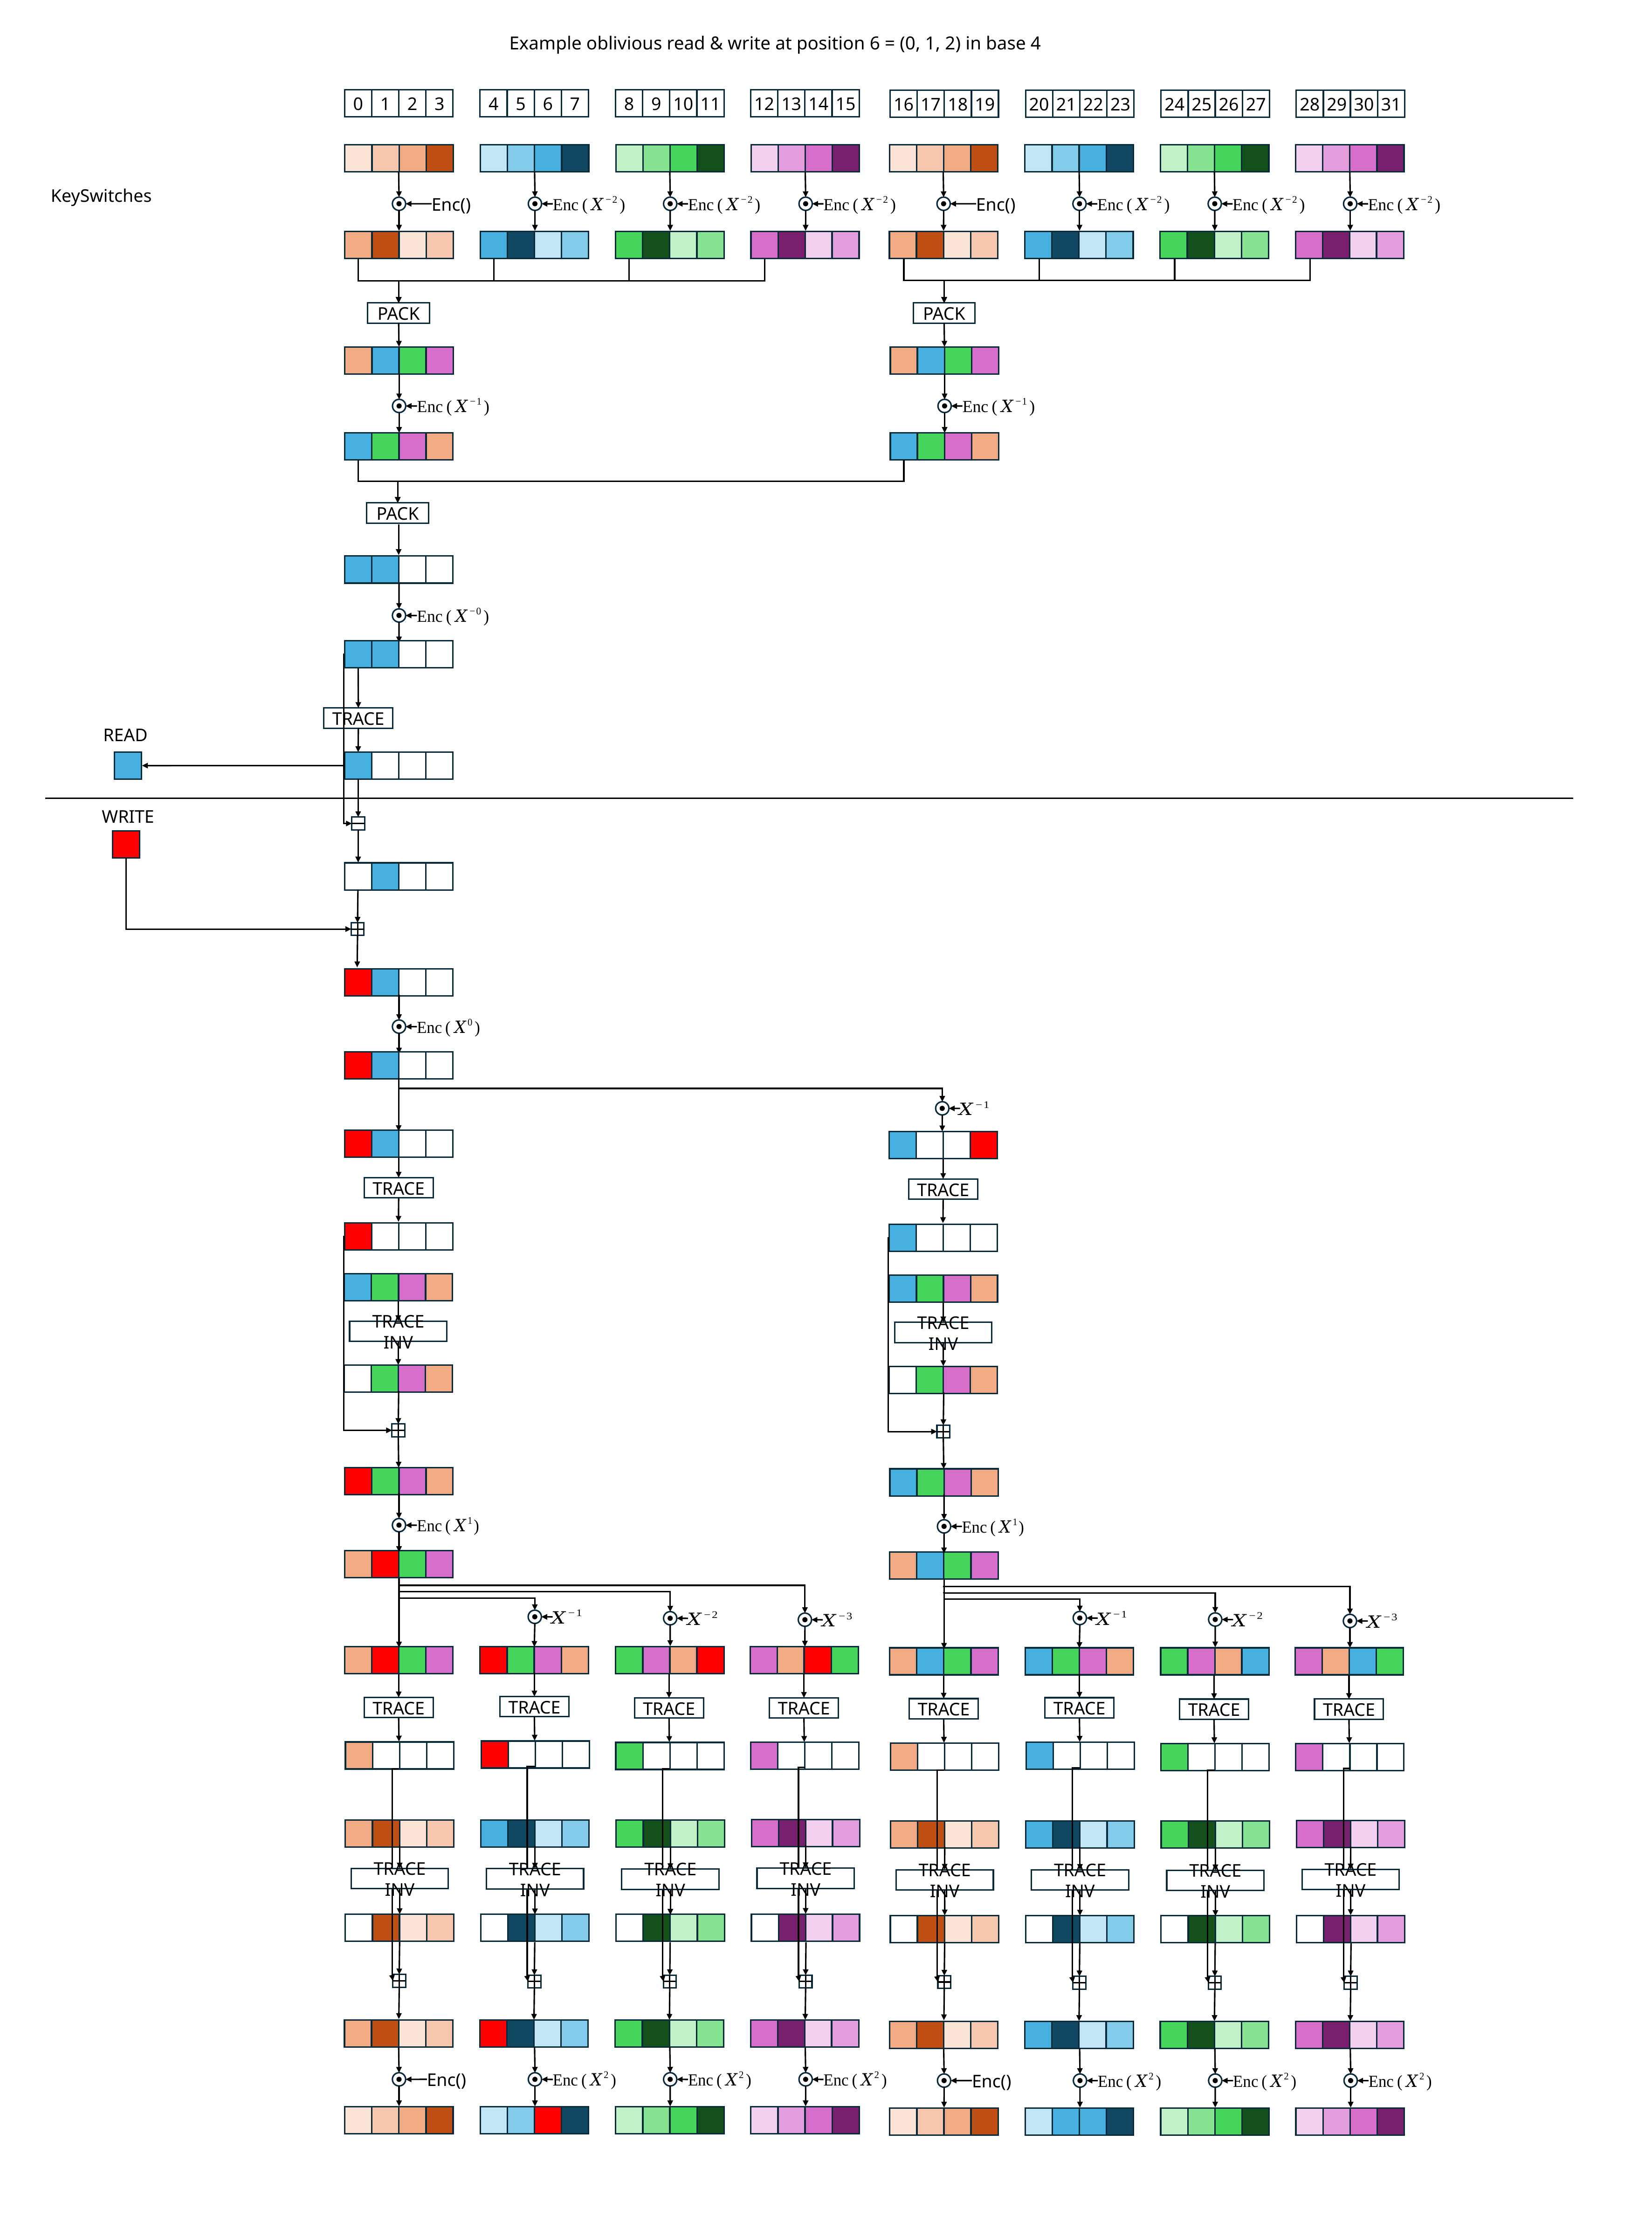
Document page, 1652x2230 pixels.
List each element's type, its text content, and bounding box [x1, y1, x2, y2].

text_box [915, 1131, 943, 1159]
text_box [799, 1913, 806, 1942]
text_box [972, 1742, 999, 1771]
text_box [972, 1468, 999, 1497]
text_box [344, 654, 352, 798]
text_box [1296, 1820, 1323, 1848]
text_box [372, 1913, 392, 1942]
text_box 29 [1322, 89, 1350, 118]
text_box 4 [479, 89, 507, 117]
text_box 3 [425, 89, 454, 117]
text_box [917, 1742, 944, 1771]
text_box [832, 1819, 860, 1847]
text_box [1024, 144, 1051, 172]
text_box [356, 461, 400, 502]
text_box [833, 1741, 860, 1770]
text_box [944, 2021, 970, 2049]
text_box [642, 1913, 662, 1942]
text_box [1242, 1820, 1270, 1849]
text_box [425, 2106, 454, 2134]
text_box WRITE [102, 805, 169, 827]
text_box [480, 2106, 507, 2134]
text_box TRACE [1314, 1698, 1384, 1720]
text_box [799, 1975, 812, 1989]
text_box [356, 260, 401, 301]
text_box [916, 2021, 944, 2049]
text_box [528, 1819, 536, 1848]
text_box [641, 2019, 670, 2048]
text_box [917, 346, 944, 375]
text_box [937, 399, 952, 413]
text_box [398, 1129, 427, 1158]
text_box [669, 2106, 696, 2134]
text_box [1082, 231, 1104, 259]
text_box [1376, 144, 1405, 172]
text_box [371, 862, 398, 891]
text_box [1376, 231, 1404, 259]
text_box TRACE [364, 1177, 434, 1198]
text_box [971, 1820, 999, 1849]
text_box TRACE INV [621, 1868, 720, 1872]
text_box [1081, 1820, 1107, 1849]
text_box TRACE [769, 1697, 839, 1719]
text_box 7 [561, 89, 589, 97]
text_box [1160, 2107, 1187, 2136]
text_box [970, 144, 998, 172]
text_box [1376, 1647, 1404, 1676]
text_box [889, 2021, 916, 2049]
text_box [1216, 1915, 1242, 1943]
text_box [1349, 1647, 1376, 1676]
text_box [392, 1019, 406, 1034]
text_box [696, 2019, 724, 2048]
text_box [528, 2072, 542, 2086]
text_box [1208, 1615, 1222, 1626]
text_box [427, 1129, 454, 1158]
text_box [507, 1819, 526, 1848]
text_box [507, 2106, 534, 2134]
text_box [1025, 1915, 1052, 1943]
text_box TRACE [634, 1697, 704, 1719]
text_box [777, 2106, 805, 2134]
text_box [1106, 2107, 1134, 2136]
text_box [804, 1741, 833, 1770]
text_box [1295, 2021, 1322, 2049]
text_box [778, 231, 806, 259]
text_box [1215, 231, 1241, 259]
text_box [750, 144, 778, 172]
text_box [750, 1913, 778, 1942]
text_box [943, 1274, 971, 1303]
text_box [479, 2019, 506, 2048]
text_box [371, 968, 398, 997]
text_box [1344, 1976, 1357, 1989]
text_box [398, 1364, 426, 1393]
text_box [562, 1646, 589, 1674]
text_box 15 [832, 89, 860, 117]
text_box [778, 1646, 804, 1674]
text_box [1080, 2021, 1106, 2049]
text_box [663, 1975, 677, 1989]
text_box [1187, 1647, 1216, 1676]
text_box [1073, 1915, 1081, 1943]
text_box READ [103, 724, 151, 745]
text_box [1242, 1915, 1270, 1943]
text_box [889, 346, 917, 375]
text_box 23 [1106, 89, 1135, 97]
text_box [1322, 1743, 1349, 1771]
text_box [371, 1467, 398, 1495]
text_box [1159, 231, 1187, 259]
text_box [615, 2106, 642, 2134]
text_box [559, 97, 604, 464]
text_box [344, 1236, 392, 1431]
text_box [1208, 197, 1222, 211]
text_box PACK [366, 502, 429, 524]
text_box [615, 144, 642, 172]
text_box [971, 2107, 999, 2136]
text_box [943, 1468, 972, 1497]
text_box [944, 346, 971, 375]
text_box [943, 1366, 971, 1394]
text_box [917, 1820, 936, 1849]
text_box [1208, 1976, 1222, 1989]
text_box [1187, 144, 1214, 172]
text_box [371, 1550, 398, 1578]
text_box [425, 1646, 454, 1674]
text_box [534, 2106, 561, 2134]
text_box [371, 640, 398, 668]
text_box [424, 233, 469, 329]
text_box [1351, 1915, 1377, 1943]
text_box [806, 1819, 832, 1847]
text_box TRACE INV [1166, 1880, 1265, 1891]
text_box [1294, 1647, 1323, 1676]
text_box [972, 432, 999, 461]
text_box 30 [1350, 89, 1377, 118]
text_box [1105, 1872, 1318, 1880]
text_box [1241, 144, 1270, 172]
text_box [804, 1646, 831, 1674]
text_box [750, 1741, 777, 1770]
text_box [663, 1913, 671, 1942]
text_box [669, 1741, 698, 1770]
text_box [560, 1872, 773, 1879]
text_box [971, 1915, 999, 1943]
text_box [890, 1742, 917, 1771]
text_box [642, 1741, 669, 1770]
text_box [427, 1741, 454, 1770]
text_box [400, 1913, 426, 1942]
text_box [392, 1974, 406, 1988]
text_box [506, 1646, 534, 1674]
text_box [561, 1913, 590, 1942]
text_box [508, 1740, 535, 1769]
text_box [351, 922, 365, 936]
text_box [507, 1913, 526, 1942]
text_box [1073, 1976, 1086, 1989]
text_box [427, 862, 454, 891]
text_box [392, 1518, 406, 1532]
text_box [1208, 1820, 1216, 1849]
text_box [371, 1646, 398, 1674]
text_box [888, 1131, 915, 1159]
text_box [971, 1224, 998, 1252]
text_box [695, 1871, 909, 1878]
text_box TRACE [1044, 1697, 1115, 1719]
text_box [1025, 1647, 1052, 1676]
text_box [615, 1646, 642, 1674]
text_box [398, 2106, 425, 2134]
text_box [615, 1741, 642, 1770]
text_box [1377, 1915, 1405, 1943]
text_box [1343, 1614, 1357, 1628]
text_box [751, 1819, 778, 1847]
text_box [1214, 2107, 1241, 2136]
text_box [535, 1740, 563, 1769]
text_box [832, 2106, 860, 2134]
text_box [614, 2019, 641, 2048]
text_box [344, 862, 371, 891]
text_box [917, 432, 944, 461]
text_box [945, 1820, 971, 1849]
text_box [916, 1551, 943, 1580]
text_box [1160, 144, 1187, 172]
text_box [427, 555, 454, 584]
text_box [528, 1614, 542, 1624]
text_box TRACE [364, 1697, 434, 1718]
text_box 0 [344, 89, 371, 117]
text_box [537, 197, 542, 211]
text_box [750, 231, 778, 259]
text_box [371, 1129, 398, 1158]
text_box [937, 1519, 951, 1534]
text_box [642, 2106, 669, 2134]
text_box [344, 2019, 371, 2048]
text_box TRACE [908, 1178, 978, 1200]
text_box [806, 1913, 832, 1942]
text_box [392, 1424, 405, 1437]
text_box [1241, 2107, 1270, 2136]
text_box [1187, 231, 1215, 259]
text_box [1024, 2021, 1051, 2049]
text_box 6 [534, 89, 561, 117]
text_box [890, 1820, 917, 1849]
text_box TRACE INV [1031, 1879, 1129, 1891]
text_box TRACE INV [486, 1878, 585, 1890]
text_box [698, 1741, 725, 1770]
text_box [344, 346, 371, 375]
text_box [372, 1819, 392, 1848]
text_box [1073, 1615, 1087, 1625]
text_box [1080, 1741, 1108, 1770]
text_box [799, 1819, 806, 1847]
text_box [1187, 2021, 1215, 2049]
text_box [937, 1366, 943, 1394]
text_box [425, 1550, 454, 1578]
text_box [114, 751, 142, 780]
text_box [344, 1051, 371, 1080]
text_box [344, 1646, 371, 1674]
text_box [1216, 1647, 1241, 1676]
text_box [663, 1819, 671, 1848]
text_box [671, 1819, 697, 1848]
text_box [534, 1646, 562, 1674]
text_box [750, 1646, 778, 1674]
text_box [750, 2106, 777, 2134]
text_box [371, 555, 398, 584]
text_box [916, 144, 943, 172]
text_box [1241, 231, 1269, 259]
text_box TRACE INV [392, 1321, 447, 1342]
text_box 25 [1187, 89, 1214, 118]
text_box [831, 231, 860, 259]
text_box [697, 1819, 725, 1848]
text_box 28 [1295, 89, 1322, 118]
text_box [344, 1913, 372, 1942]
text_box [1241, 1647, 1270, 1676]
text_box [561, 1819, 590, 1848]
text_box TRACE INV [895, 1869, 994, 1872]
text_box [398, 1467, 427, 1495]
text_box [1026, 1741, 1053, 1770]
text_box [1214, 144, 1241, 172]
text_box [393, 1819, 400, 1848]
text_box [1082, 197, 1087, 211]
text_box [1051, 144, 1078, 165]
text_box [945, 1915, 971, 1943]
text_box [915, 1224, 943, 1252]
text_box [1344, 1820, 1351, 1848]
text_box [426, 1364, 453, 1393]
text_box [778, 144, 805, 172]
text_box [427, 1222, 454, 1251]
text_box 5 [507, 89, 534, 117]
text_box [1322, 2021, 1350, 2049]
text_box [971, 346, 999, 375]
text_box [1322, 2107, 1349, 2136]
text_box [392, 1273, 398, 1301]
text_box 12 [750, 89, 777, 117]
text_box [392, 2072, 406, 2086]
text_box [642, 144, 669, 172]
text_box TRACE [1179, 1698, 1249, 1720]
text_box [426, 1913, 454, 1942]
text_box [424, 1870, 640, 1878]
text_box [671, 1913, 697, 1942]
text_box TRACE [499, 1696, 570, 1717]
text_box PACK [913, 302, 969, 324]
text_box [1323, 1915, 1343, 1943]
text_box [1208, 2073, 1222, 2088]
text_box [943, 144, 970, 172]
text_box [937, 1274, 943, 1303]
text_box [344, 1819, 372, 1848]
text_box [535, 2019, 560, 2048]
text_box [344, 640, 371, 668]
text_box [831, 1646, 859, 1674]
text_box 2 [398, 89, 425, 117]
text_box [1160, 1743, 1187, 1771]
text_box [1106, 2021, 1134, 2049]
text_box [351, 817, 365, 830]
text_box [289, 1872, 424, 1878]
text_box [935, 1101, 950, 1115]
text_box [427, 1467, 454, 1495]
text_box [798, 197, 813, 211]
text_box [1024, 231, 1037, 259]
text_box 20 [1025, 89, 1052, 118]
text_box [750, 2019, 777, 2048]
text_box 18 [943, 89, 971, 118]
text_box [805, 2019, 831, 2048]
text_box [889, 1468, 916, 1497]
text_box [393, 1913, 400, 1942]
text_box [1351, 1820, 1377, 1848]
text_box [1052, 1915, 1072, 1943]
text_box [352, 751, 371, 780]
text_box [1160, 1647, 1187, 1676]
text_box 26 [1214, 89, 1242, 118]
text_box [398, 1646, 425, 1674]
text_box [1051, 2021, 1080, 2049]
text_box [642, 1819, 662, 1848]
text_box TRACE INV [1301, 1879, 1400, 1890]
text_box PACK [367, 302, 424, 324]
text_box [778, 1819, 798, 1847]
text_box [561, 2106, 589, 2134]
text_box [1295, 231, 1322, 259]
text_box [642, 1646, 671, 1674]
text_box TRACE INV [1031, 1869, 1129, 1872]
text_box [669, 144, 696, 172]
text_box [398, 1585, 805, 1614]
text_box [506, 2019, 535, 2048]
text_box [943, 1224, 971, 1252]
text_box [371, 751, 398, 780]
text_box [1160, 1915, 1188, 1943]
text_box [398, 640, 427, 668]
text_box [629, 228, 673, 735]
text_box [916, 1647, 943, 1676]
text_box [1159, 2021, 1187, 2049]
text_box [427, 432, 454, 461]
text_box [1106, 1915, 1135, 1943]
text_box TRACE INV [1301, 1869, 1400, 1872]
text_box [400, 231, 426, 259]
text_box [1323, 1820, 1343, 1848]
text_box [399, 144, 426, 172]
text_box [1344, 1915, 1351, 1943]
text_box [916, 231, 944, 259]
text_box [1241, 2021, 1269, 2049]
text_box [1107, 1820, 1135, 1849]
text_box [970, 231, 998, 233]
text_box 31 [1377, 89, 1405, 118]
text_box [528, 1913, 536, 1942]
text_box [480, 1819, 507, 1848]
text_box [938, 1915, 945, 1943]
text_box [798, 2072, 813, 2086]
text_box TRACE INV [621, 1879, 720, 1890]
text_box [560, 2019, 589, 2048]
text_box [1350, 231, 1376, 259]
text_box 21 [1052, 89, 1079, 118]
text_box 27 [1242, 89, 1270, 118]
text_box [917, 1915, 936, 1943]
text_box [479, 1646, 506, 1674]
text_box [663, 2072, 677, 2086]
text_box [398, 555, 427, 584]
text_box [943, 1131, 971, 1159]
text_box [427, 1051, 454, 1080]
text_box [944, 432, 972, 461]
text_box [398, 751, 427, 780]
text_box [1187, 1743, 1214, 1771]
text_box [1052, 1820, 1072, 1849]
text_box [670, 2019, 696, 2048]
text_box [371, 2019, 399, 2048]
text_box [916, 2107, 943, 2136]
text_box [943, 1586, 1350, 1615]
text_box [344, 231, 371, 259]
text_box [398, 1051, 427, 1080]
text_box [344, 2106, 371, 2134]
text_box [943, 2107, 971, 2136]
text_box [805, 2106, 832, 2134]
text_box [615, 1913, 642, 1942]
text_box [1376, 2021, 1404, 2049]
text_box [943, 1647, 970, 1676]
text_box [615, 1819, 642, 1848]
text_box [371, 231, 400, 259]
text_box [1160, 1820, 1188, 1849]
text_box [398, 1088, 943, 1102]
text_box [344, 799, 352, 824]
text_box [888, 1237, 937, 1432]
text_box [399, 2019, 425, 2048]
text_box [1377, 2107, 1405, 2136]
text_box 13 [777, 89, 804, 117]
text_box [491, 165, 537, 396]
text_box [481, 1740, 508, 1769]
text_box [1378, 1743, 1404, 1771]
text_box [902, 260, 947, 301]
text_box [1073, 2073, 1087, 2088]
text_box [1216, 1820, 1242, 1849]
text_box [938, 1820, 945, 1849]
text_box [832, 1913, 860, 1942]
text_box [1081, 1915, 1106, 1943]
text_box [1350, 2021, 1376, 2049]
text_box [889, 144, 916, 172]
text_box [536, 1819, 561, 1848]
text_box [1295, 144, 1322, 172]
text_box [426, 346, 454, 375]
text_box TRACE INV [1166, 1870, 1265, 1872]
text_box [832, 144, 860, 172]
text_box 14 [804, 89, 832, 117]
text_box 22 [1079, 89, 1106, 118]
text_box [1296, 1915, 1323, 1943]
text_box [696, 144, 725, 172]
text_box [971, 1274, 998, 1303]
text_box [888, 1224, 915, 1237]
text_box [426, 144, 454, 172]
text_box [936, 197, 950, 211]
text_box [696, 1646, 725, 1674]
text_box [344, 1467, 371, 1495]
text_box [398, 346, 426, 375]
text_box 19 [971, 89, 999, 118]
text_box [937, 1975, 951, 1989]
text_box [398, 1222, 427, 1251]
text_box [372, 144, 399, 172]
text_box [696, 2106, 725, 2134]
text_box [970, 2021, 998, 2049]
text_box [889, 432, 917, 461]
text_box [344, 1550, 371, 1578]
text_box [1053, 1741, 1080, 1770]
text_box [970, 1647, 999, 1676]
text_box [806, 231, 831, 259]
text_box [673, 231, 696, 259]
text_box [480, 1913, 507, 1942]
text_box [537, 231, 559, 259]
text_box [371, 432, 398, 461]
text_box [805, 144, 832, 172]
text_box [398, 862, 427, 891]
text_box [371, 346, 398, 375]
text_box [969, 233, 1014, 329]
text_box [1322, 144, 1349, 172]
text_box [777, 1741, 804, 1770]
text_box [203, 781, 275, 798]
text_box 8 [615, 89, 642, 117]
text_box [889, 2107, 916, 2136]
text_box [888, 231, 916, 259]
text_box [1107, 1647, 1134, 1676]
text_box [936, 1425, 950, 1438]
text_box [507, 144, 534, 165]
text_box [371, 1222, 398, 1251]
text_box TRACE [323, 707, 343, 729]
text_box [426, 1819, 454, 1848]
text_box [398, 432, 427, 461]
text_box Example oblivious read & write at position 6 = (0, 1, 2) in base 4 [426, 30, 1125, 57]
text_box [798, 1612, 812, 1627]
text_box [831, 2019, 860, 2048]
text_box TRACE [352, 707, 393, 729]
text_box [1215, 2021, 1241, 2049]
text_box [1349, 1743, 1378, 1771]
text_box [944, 1742, 972, 1771]
text_box [344, 555, 371, 584]
text_box TRACE INV [351, 1868, 449, 1872]
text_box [1343, 2073, 1358, 2088]
text_box [1078, 144, 1104, 172]
text_box 1 [371, 89, 398, 117]
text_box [663, 1614, 677, 1625]
text_box [480, 231, 491, 259]
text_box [969, 1872, 1184, 1879]
text_box [778, 1913, 798, 1942]
text_box TRACE INV [756, 1878, 855, 1889]
text_box [425, 2019, 454, 2048]
text_box [671, 1646, 696, 1674]
text_box [889, 1647, 916, 1676]
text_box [1104, 97, 1150, 464]
text_box [1108, 1741, 1135, 1770]
text_box [372, 1741, 399, 1770]
text_box [1188, 1915, 1207, 1943]
text_box [427, 640, 454, 668]
text_box 11 [696, 89, 725, 117]
text_box [427, 751, 454, 780]
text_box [663, 197, 677, 211]
text_box [1349, 144, 1376, 172]
text_box 10 [669, 89, 696, 117]
text_box [1214, 1743, 1243, 1771]
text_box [834, 1872, 1047, 1879]
text_box [1295, 2107, 1322, 2136]
text_box [344, 968, 371, 997]
text_box [398, 1273, 427, 1301]
text_box [480, 144, 507, 172]
text_box [426, 231, 454, 233]
text_box [1052, 2107, 1079, 2136]
text_box [1243, 1743, 1270, 1771]
text_box [971, 1131, 998, 1159]
text_box [696, 231, 725, 259]
text_box [399, 1741, 427, 1770]
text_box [937, 2073, 951, 2088]
text_box [536, 1913, 561, 1942]
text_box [392, 399, 406, 413]
text_box [1295, 1743, 1322, 1771]
text_box TRACE INV [895, 1879, 994, 1891]
text_box [971, 1366, 998, 1394]
text_box [1377, 1820, 1405, 1848]
text_box [112, 830, 140, 859]
text_box [371, 1051, 398, 1080]
text_box TRACE INV [486, 1868, 585, 1870]
text_box [400, 1819, 426, 1848]
text_box [1025, 2107, 1052, 2136]
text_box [1079, 1624, 1081, 1649]
text_box TRACE [909, 1698, 979, 1720]
text_box TRACE INV [937, 1321, 992, 1343]
text_box [615, 231, 629, 259]
text_box [777, 2019, 805, 2048]
text_box [344, 1129, 371, 1158]
text_box [344, 1222, 371, 1236]
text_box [1343, 197, 1357, 211]
text_box [1079, 2107, 1106, 2136]
text_box [1349, 2107, 1377, 2136]
text_box [970, 1551, 999, 1580]
text_box 16 [889, 89, 916, 118]
text_box [344, 1741, 372, 1770]
text_box [889, 1551, 916, 1580]
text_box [1037, 165, 1082, 396]
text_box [203, 799, 275, 1006]
text_box [392, 1364, 398, 1393]
text_box [344, 144, 372, 172]
text_box 17 [916, 89, 943, 118]
text_box [697, 1913, 725, 1942]
text_box [1025, 1820, 1052, 1849]
text_box [1323, 1647, 1349, 1676]
text_box [916, 1468, 943, 1497]
text_box [563, 1740, 590, 1769]
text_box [392, 197, 406, 211]
text_box [427, 968, 454, 997]
text_box [398, 1550, 425, 1578]
text_box [943, 1551, 970, 1580]
text_box [1188, 1820, 1207, 1849]
text_box [344, 432, 371, 461]
text_box [371, 2106, 398, 2134]
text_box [528, 1975, 541, 1989]
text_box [392, 608, 406, 623]
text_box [1239, 1872, 1455, 1879]
text_box 9 [642, 89, 669, 117]
text_box [398, 968, 427, 997]
text_box TRACE INV [756, 1867, 855, 1871]
text_box [1073, 1820, 1081, 1849]
text_box [534, 144, 559, 172]
text_box [427, 1273, 453, 1301]
text_box [1187, 2107, 1214, 2136]
text_box [944, 231, 970, 259]
text_box [1052, 1647, 1079, 1676]
text_box [889, 1915, 917, 1943]
text_box [1079, 1647, 1107, 1676]
text_box 24 [1160, 89, 1187, 118]
text_box [1208, 1915, 1216, 1943]
text_box [1322, 231, 1350, 259]
text_box TRACE INV [351, 1878, 449, 1889]
